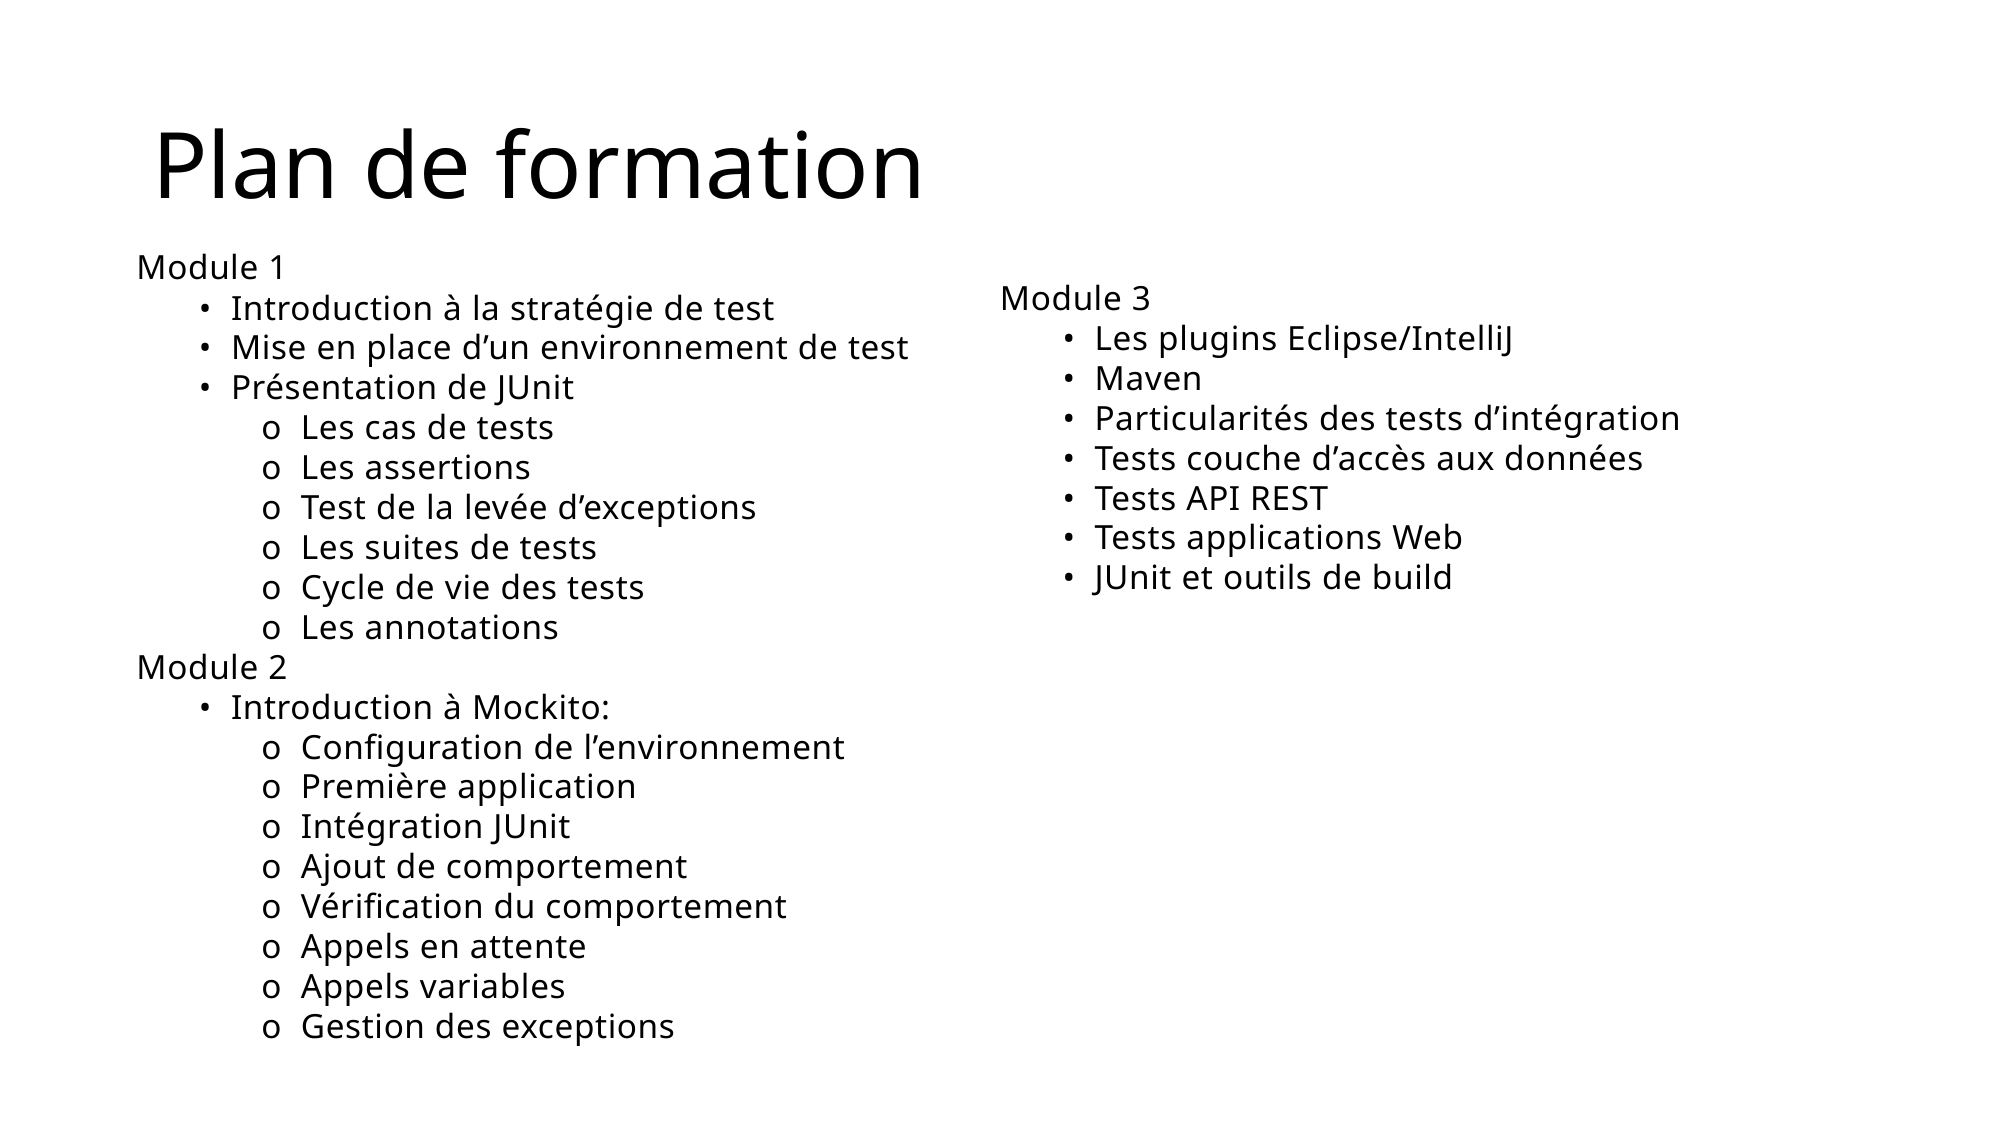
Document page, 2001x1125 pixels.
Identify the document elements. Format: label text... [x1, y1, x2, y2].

text_box Module 1 • Introduction à la stratégie de test • Mise en place d’un environnement de test • Présentation de JUnit o Les cas de tests o Les assertions o Test de la levée d’exceptions o Les suites de tests o Cycle de vie des tests o Les annotations Module 2 • Introduction à Mockito: o Configuration de l’environnement o Première application o Intégration JUnit o Ajout de comportement o Vérification du comportement o Appels en attente o Appels variables o Gestion des exceptions [136, 246, 1000, 1112]
title Plan de formation [137, 59, 1863, 278]
text_box Module 3 • Les plugins Eclipse/IntelliJ • Maven • Particularités des tests d’intégration • Tests couche d’accès aux données • Tests API REST • Tests applications Web • JUnit et outils de build [999, 277, 1750, 609]
